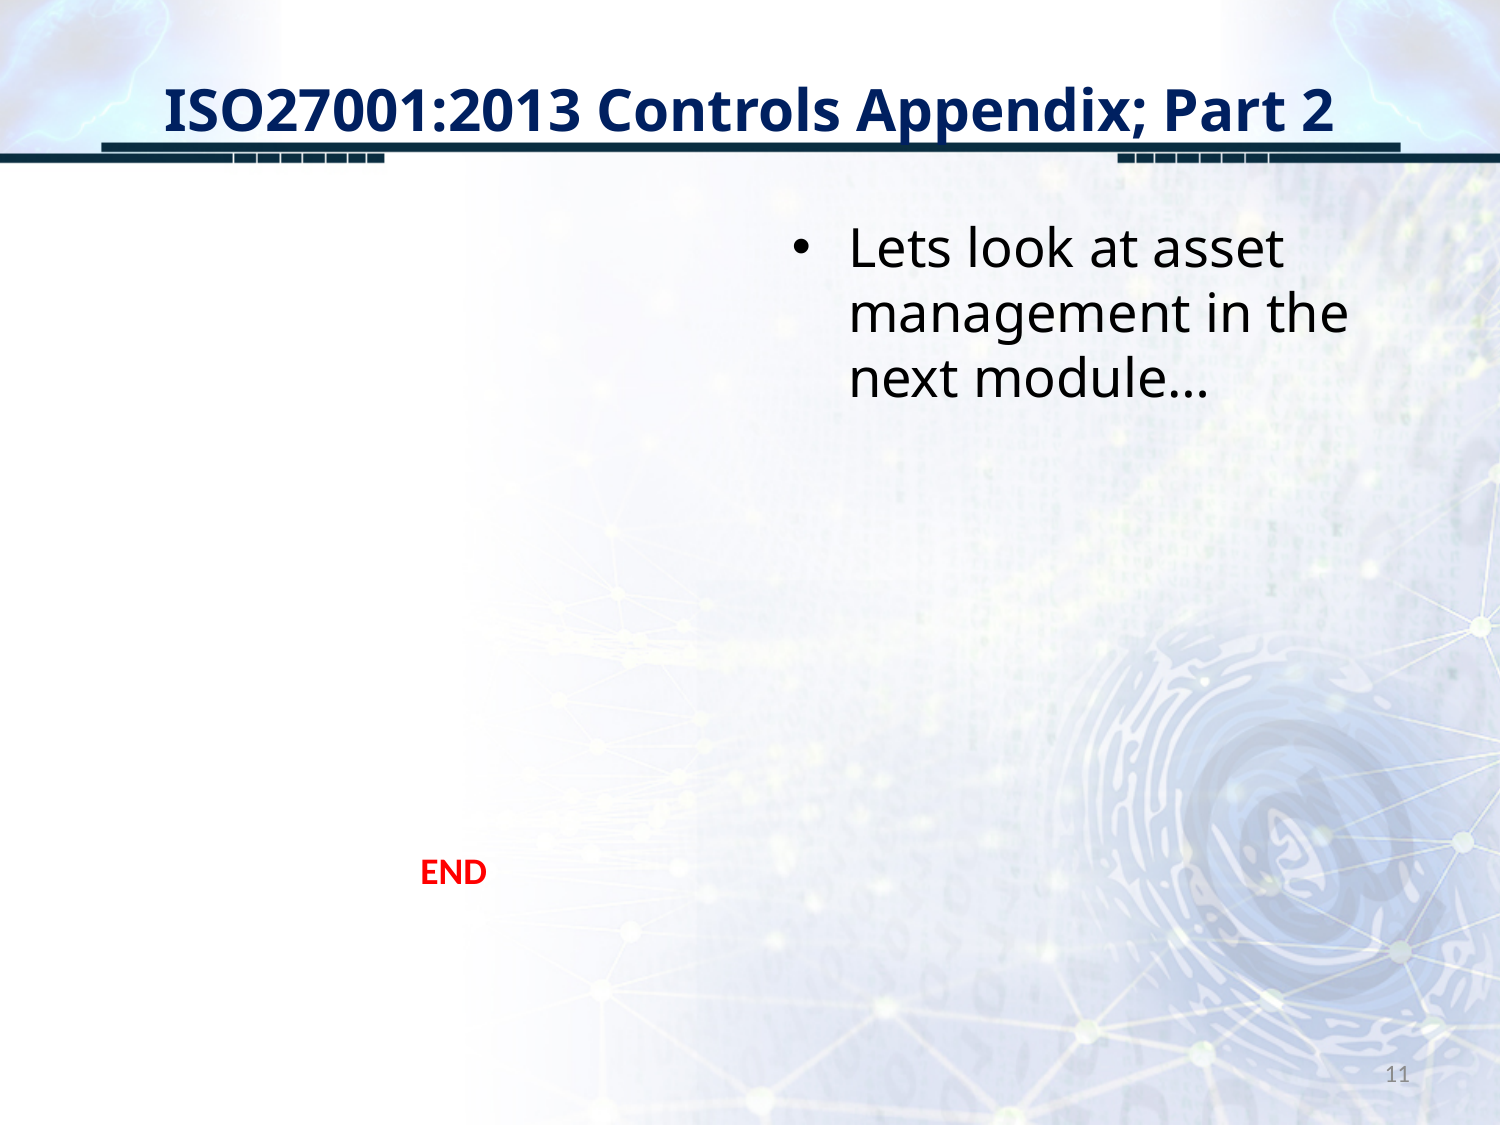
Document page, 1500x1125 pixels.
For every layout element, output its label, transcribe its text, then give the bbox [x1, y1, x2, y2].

picture [0, 0, 1500, 1125]
list Lets look at asset management in the next module… [776, 205, 1432, 1023]
text_box END [405, 839, 503, 900]
title ISO27001:2013 Controls Appendix; Part 2 [75, 34, 1425, 182]
slide_number 11 [1074, 1042, 1425, 1103]
